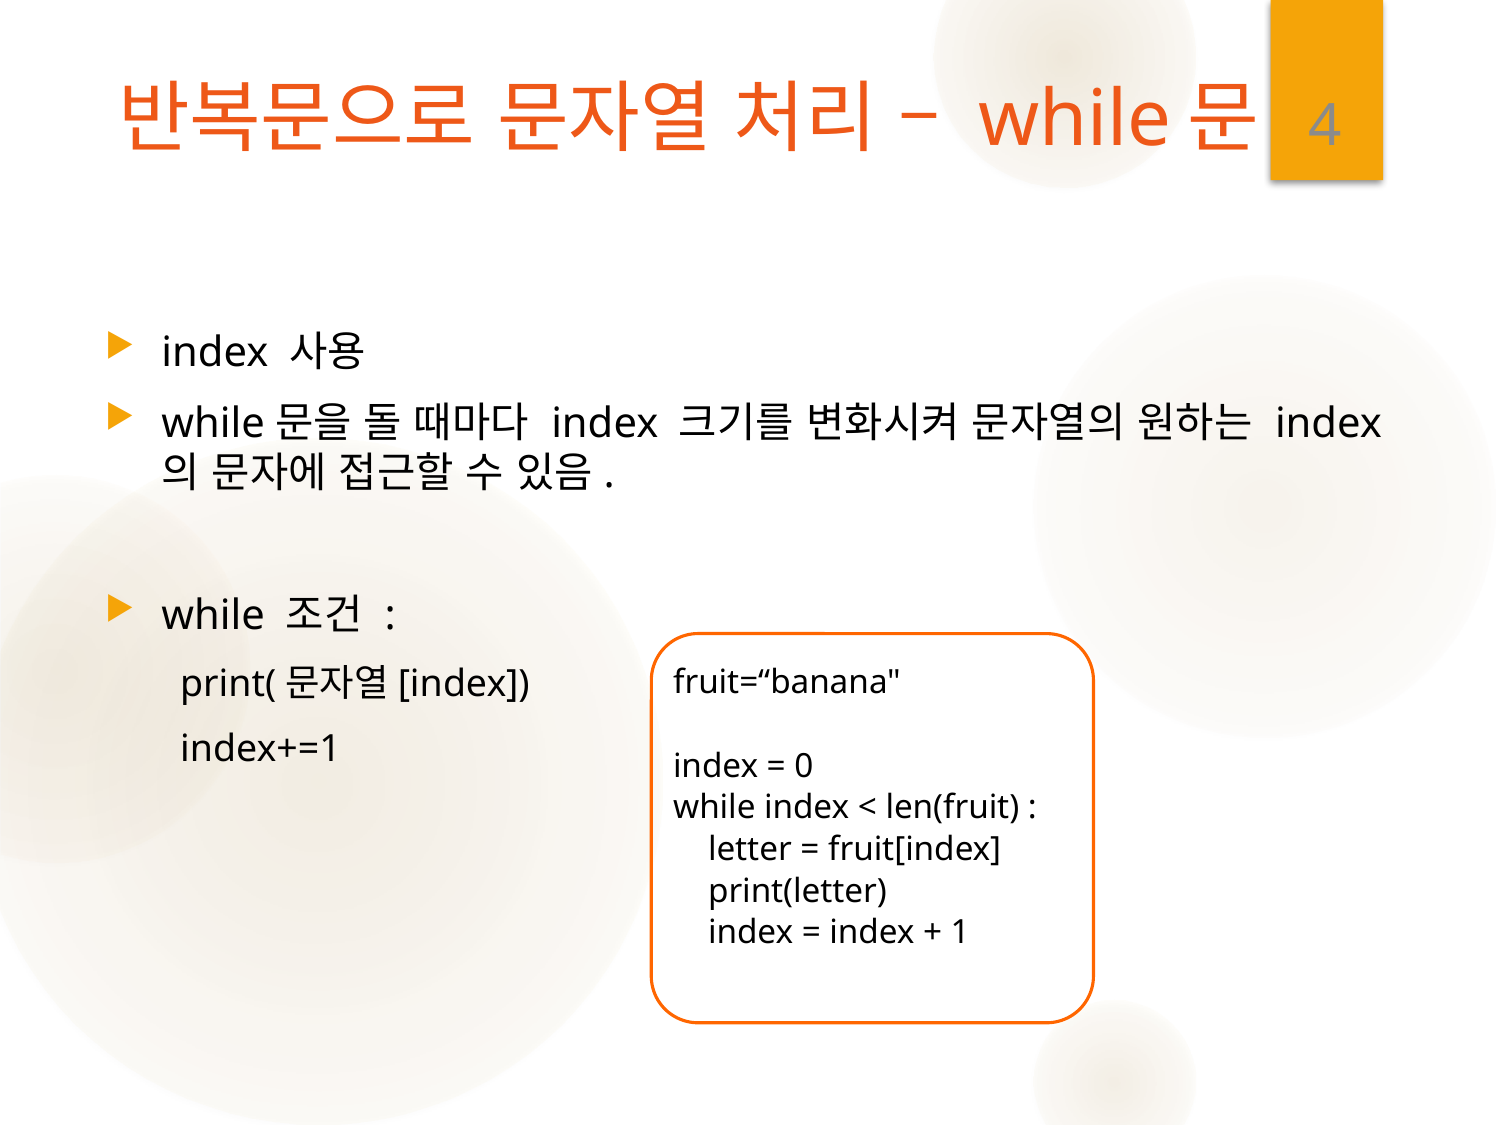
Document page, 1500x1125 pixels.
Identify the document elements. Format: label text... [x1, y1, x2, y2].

text_box [661, 633, 1084, 651]
list index 사용 while문을 돌 때마다 index 크기를 변화시켜 문자열의 원하는 index의 문자에 접근할 수 있음. while 조건 : print(문자열[index]) index+=1 [90, 317, 1430, 899]
text_box [651, 656, 1094, 1023]
text_box fruit=“banana" index = 0 while index < len(fruit) : letter = fruit[index] print(letter) index = index + 1 [658, 651, 1094, 958]
slide_number 4 [1273, 48, 1378, 175]
title 반복문으로 문자열 처리 – while문 [103, 59, 1397, 244]
